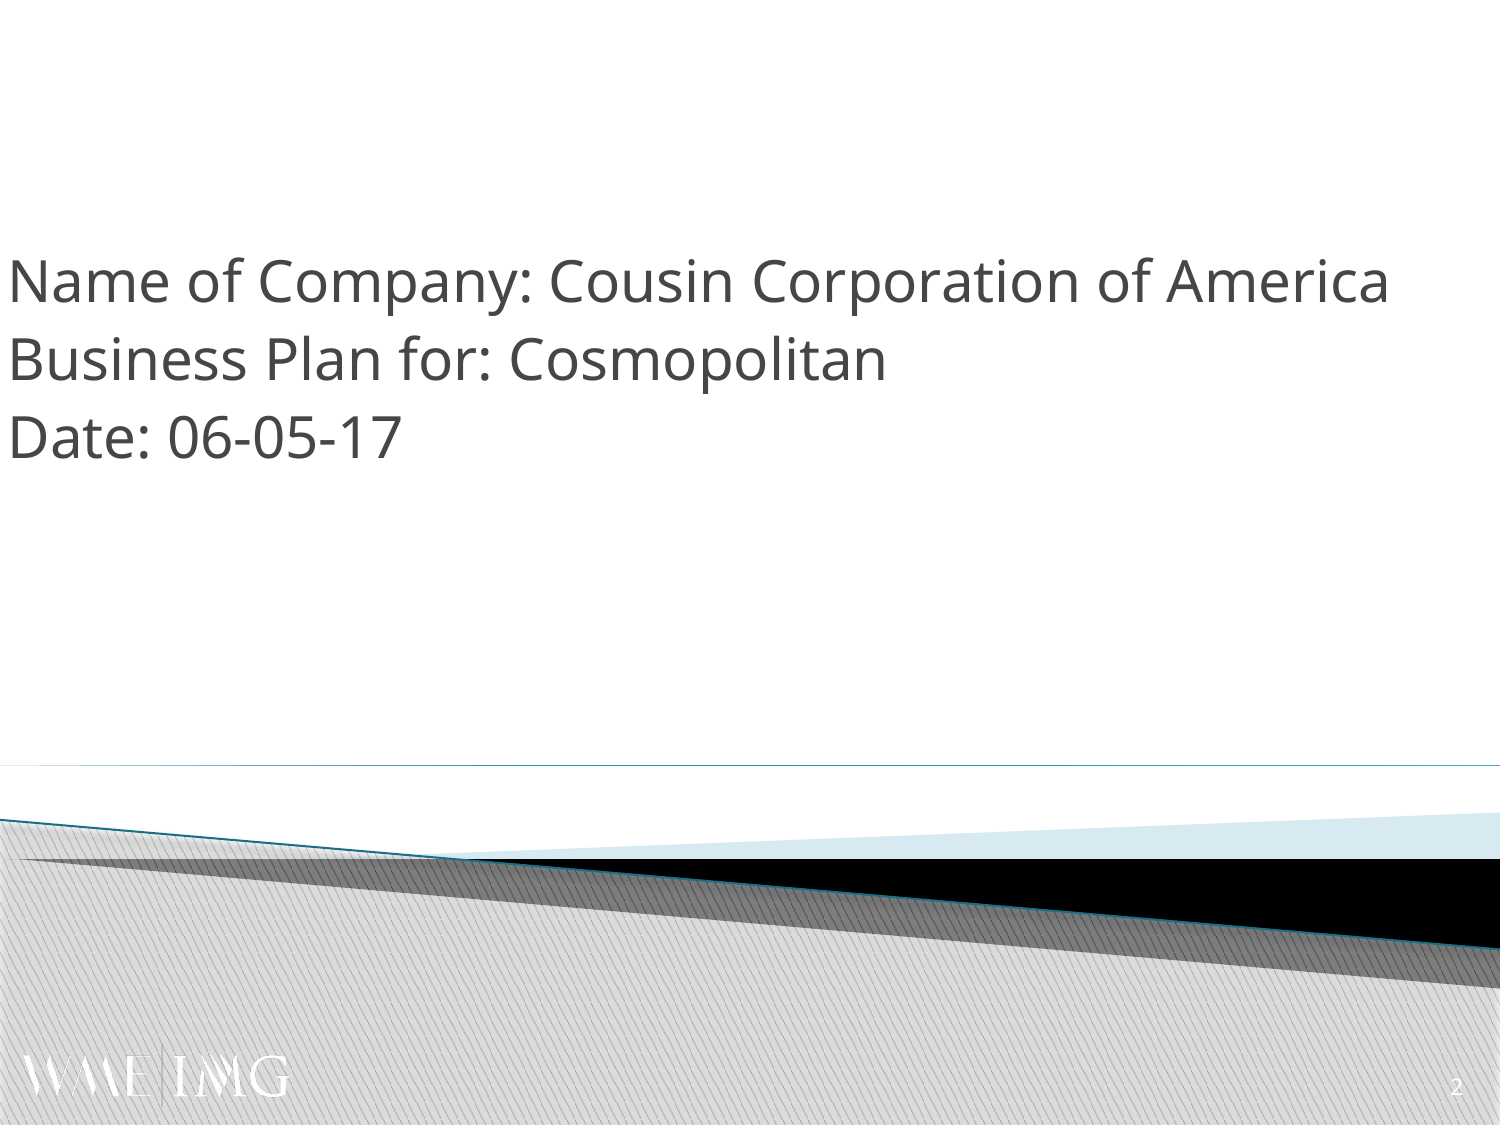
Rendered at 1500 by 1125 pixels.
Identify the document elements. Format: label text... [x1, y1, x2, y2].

picture [5, 859, 1500, 989]
picture [22, 1044, 289, 1107]
subtitle Name of Company: Cousin Corporation of America Business Plan for: Cosmopolitan Date: 06-05-17 [0, 236, 1500, 724]
slide_number 2 [1418, 1051, 1479, 1112]
